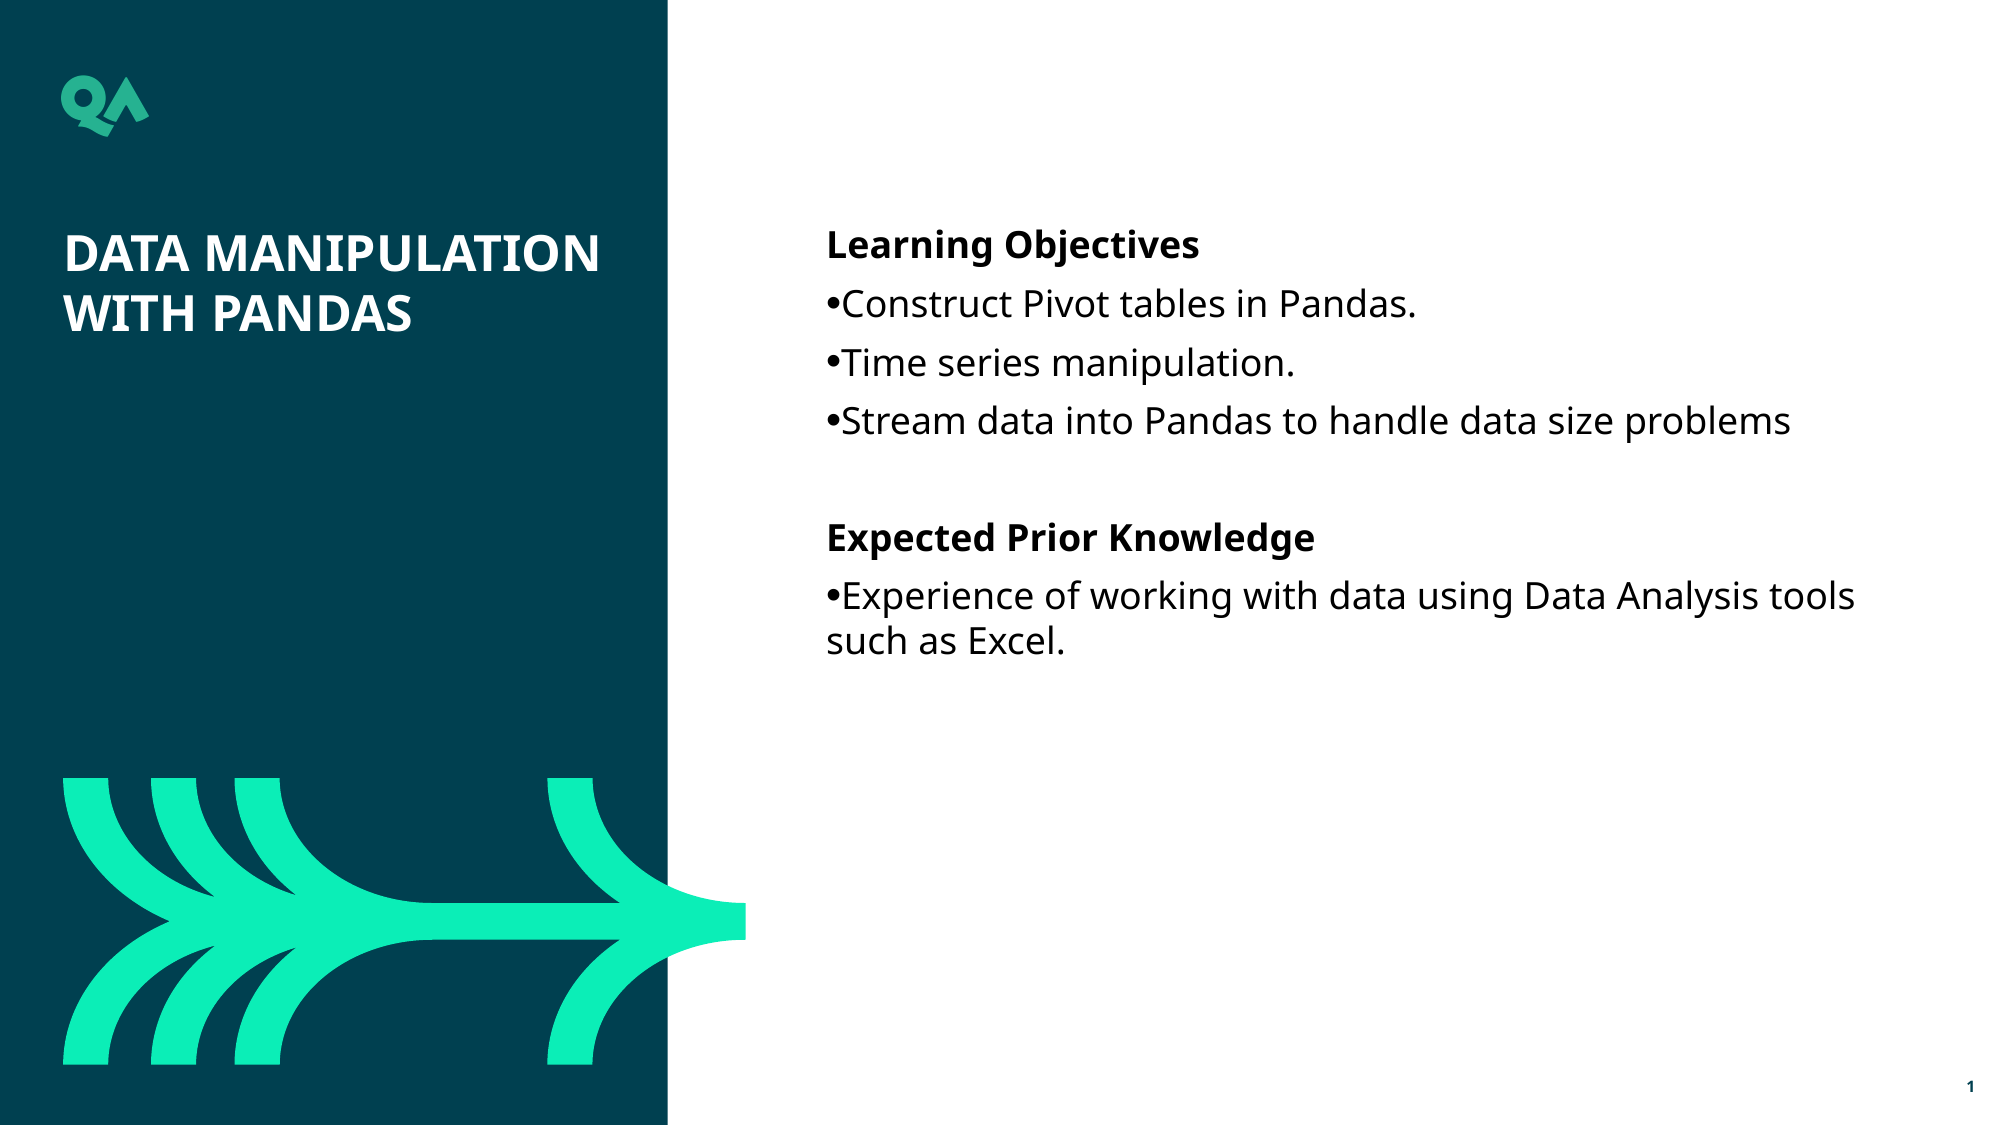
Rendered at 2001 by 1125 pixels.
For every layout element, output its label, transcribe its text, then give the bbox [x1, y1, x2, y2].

list Data Manipulation with Pandas [63, 221, 628, 673]
slide_number 1 [1846, 1068, 1976, 1098]
list Learning Objectives Construct Pivot tables in Pandas. Time series manipulation. Stream data into Pandas to handle data size problems Expected Prior Knowledge Experience of working with data using Data Analysis tools such as Excel. [826, 221, 1937, 1062]
